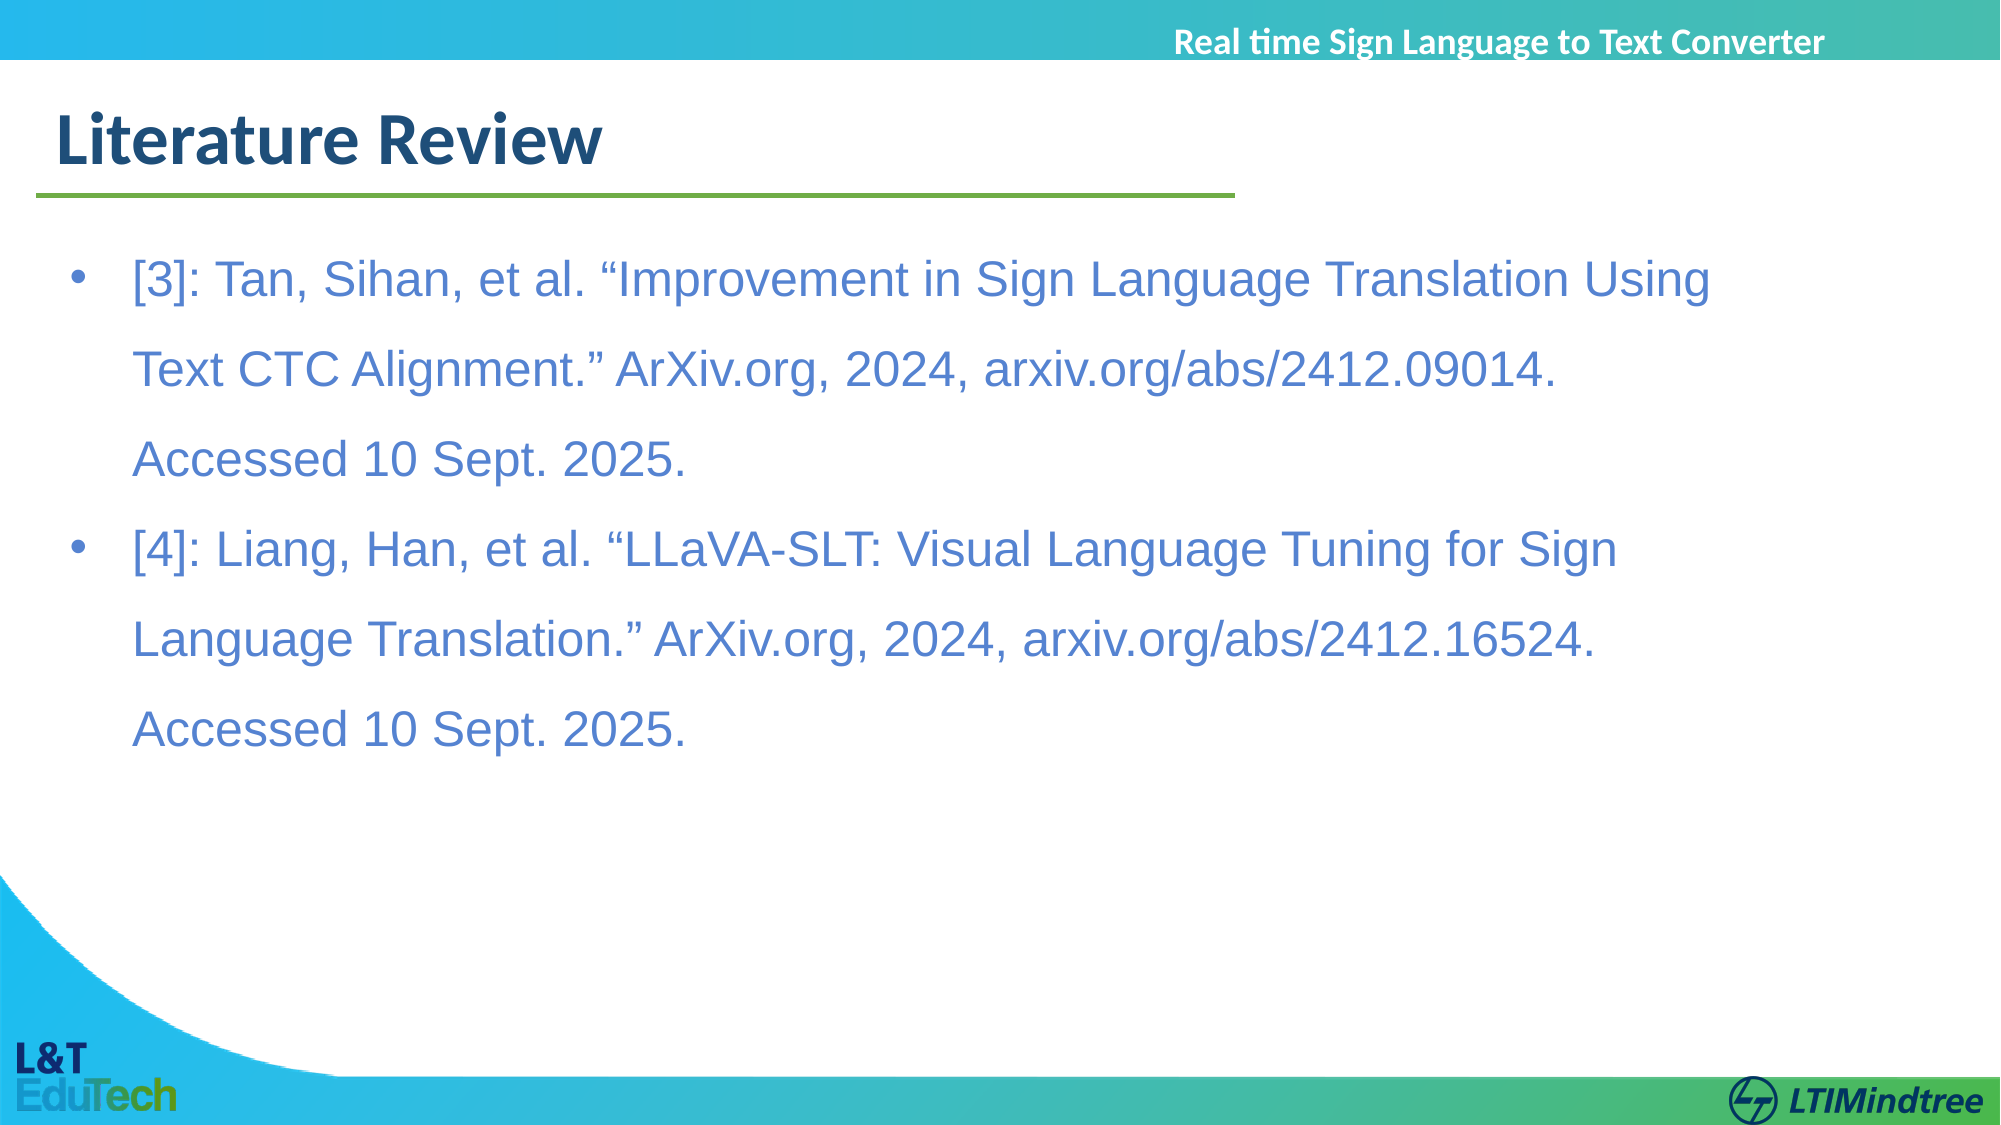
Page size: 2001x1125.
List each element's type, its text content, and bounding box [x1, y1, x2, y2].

picture [0, 875, 2000, 1125]
text_box Literature Review [41, 82, 1785, 188]
list [3]: Tan, Sihan, et al. “Improvement in Sign Language Translation Using Text CTC Alignment.” ArXiv.org, 2024, arxiv.org/abs/2412.09014. Accessed 10 Sept. 2025. [4]: Liang, Han, et al. “LLaVA-SLT: Visual Language Tuning for Sign Language Translation.” ArXiv.org, 2024, arxiv.org/abs/2412.16524. Accessed 10 Sept. 2025. [41, 208, 1785, 967]
text_box Real time Sign Language to Text Converter using contextualization [999, 9, 2000, 115]
